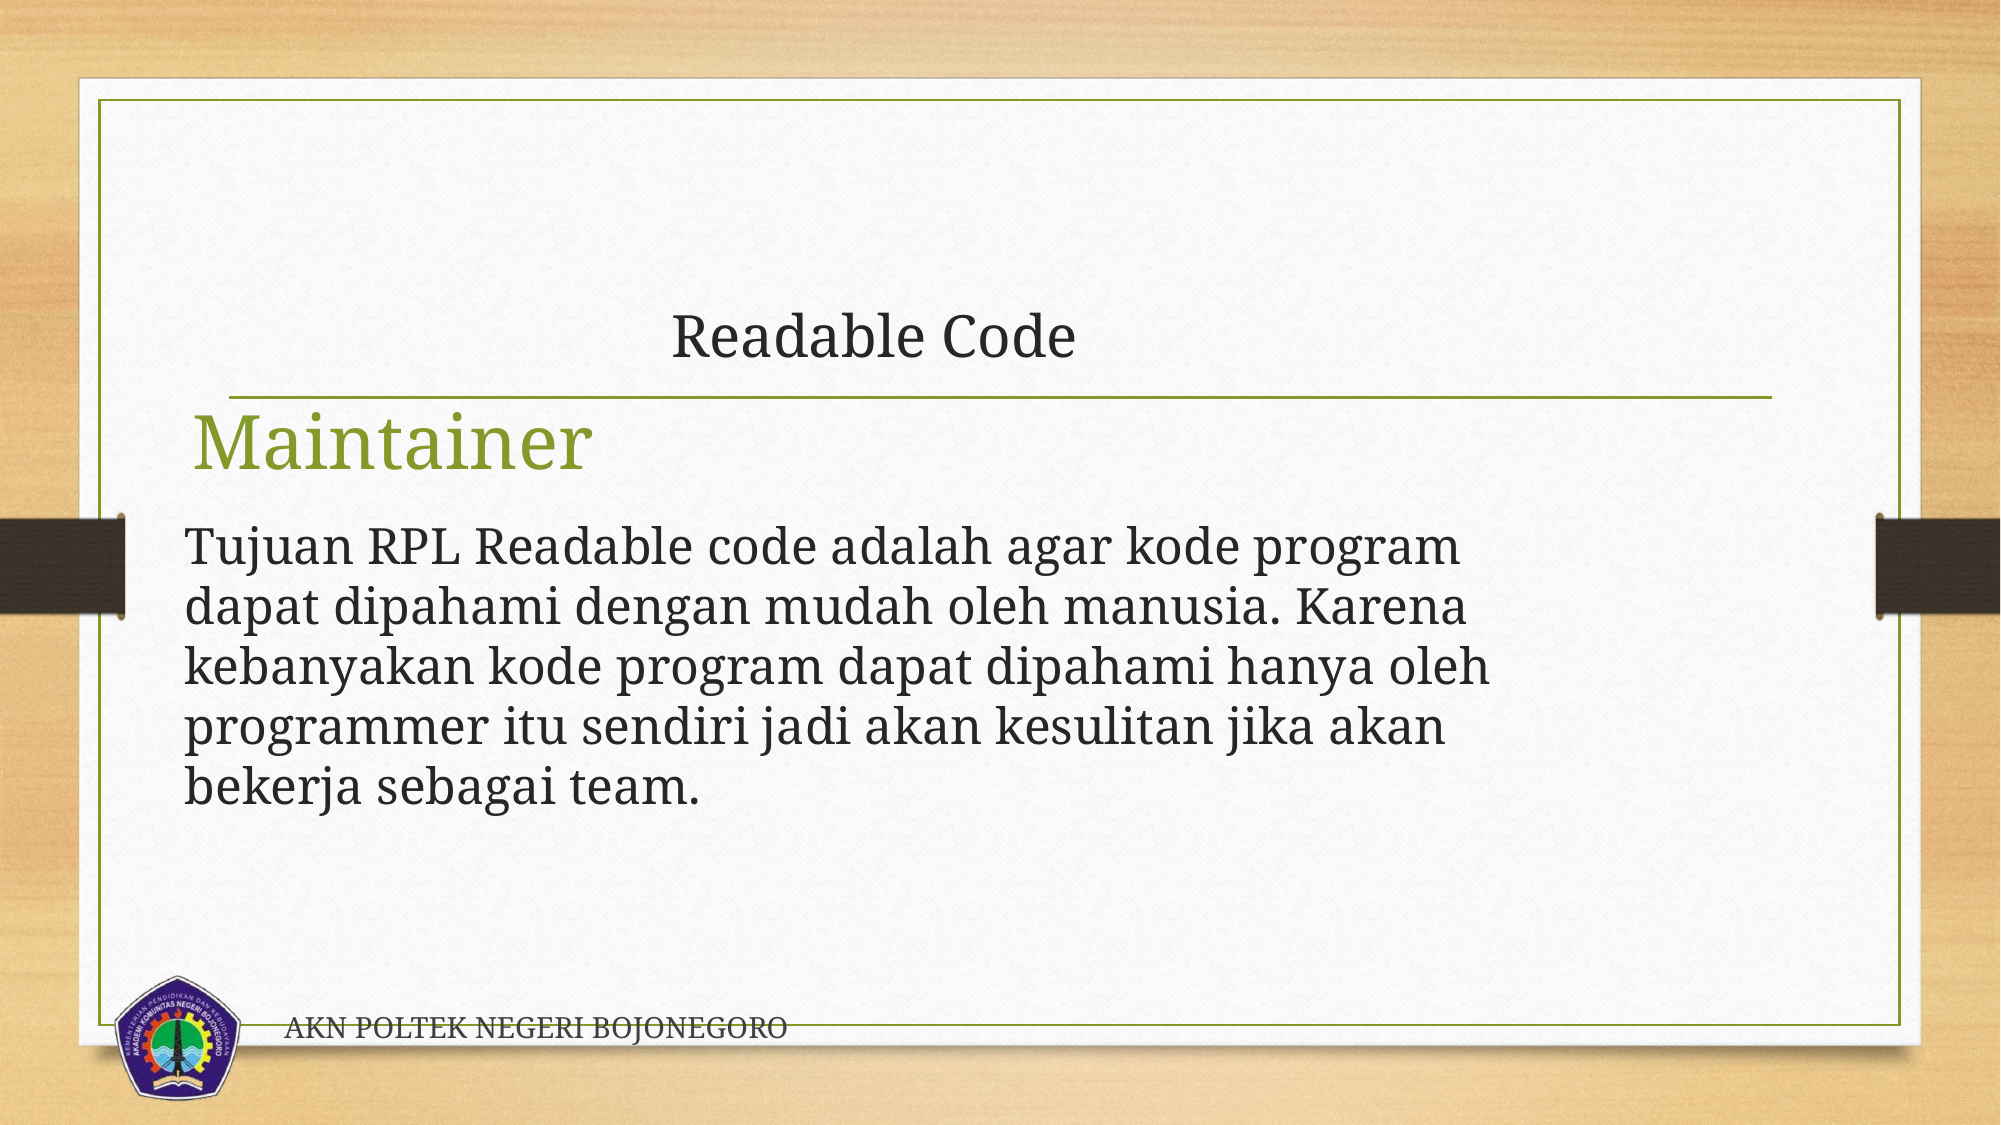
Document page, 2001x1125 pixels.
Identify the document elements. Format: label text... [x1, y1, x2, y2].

text_box AKN POLTEK NEGERI BOJONEGORO [269, 1002, 875, 1073]
picture [0, 0, 2001, 1125]
text_box Maintainer [177, 386, 1588, 497]
title Readable Code [169, 282, 1580, 387]
list Tujuan RPL Readable code adalah agar kode program dapat dipahami dengan mudah oleh manusia. Karena kebanyakan kode program dapat dipahami hanya oleh programmer itu sendiri jadi akan kesulitan jika akan bekerja sebagai team. [169, 506, 1580, 951]
